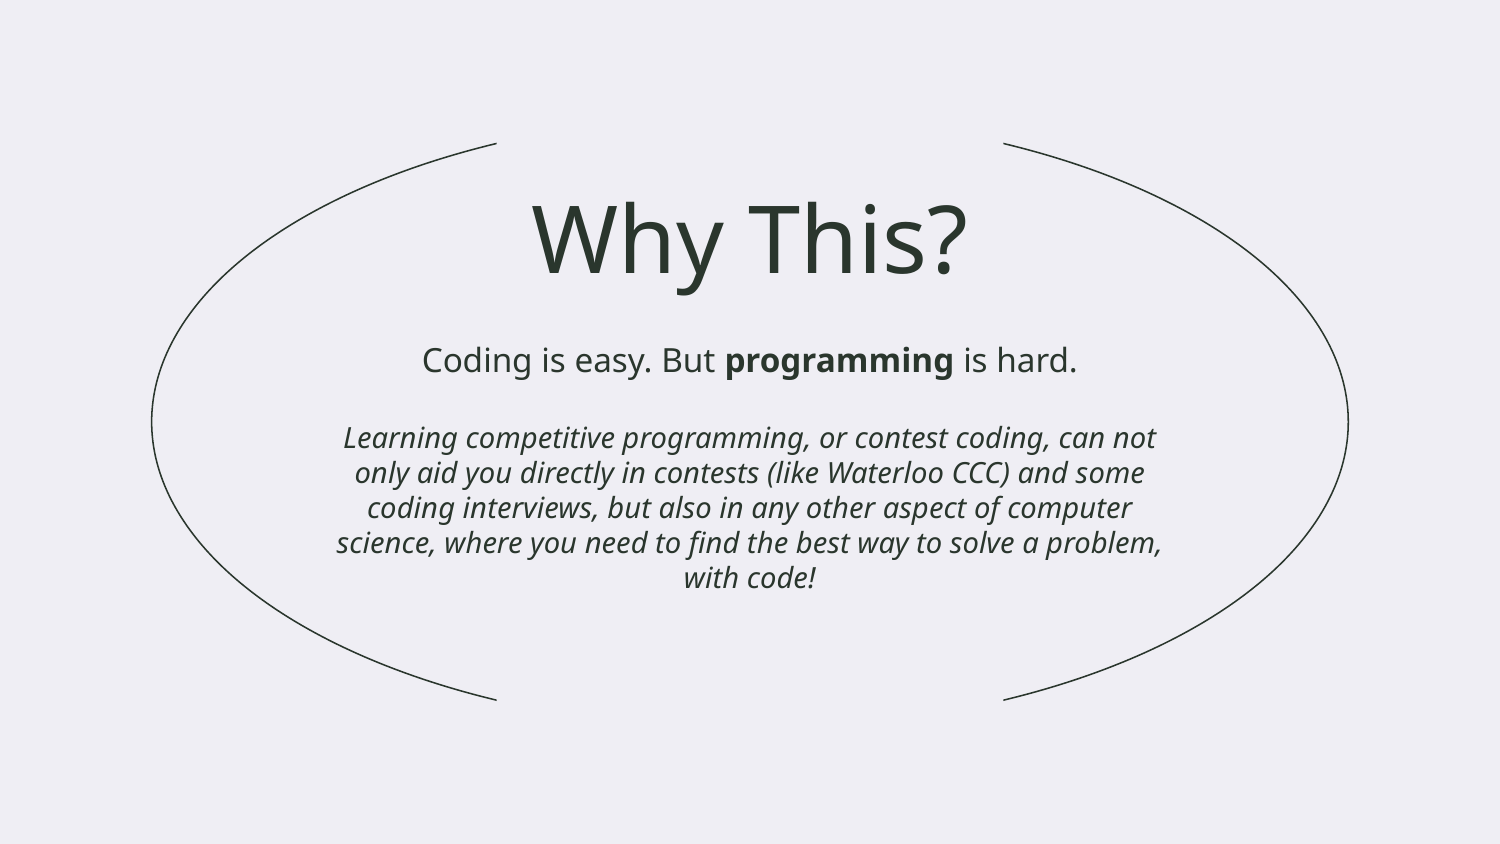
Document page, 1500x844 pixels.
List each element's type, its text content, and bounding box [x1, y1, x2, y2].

subtitle Coding is easy. But programming is hard. Learning competitive programming, or contest coding, can not only aid you directly in contests (like Waterloo CCC) and some coding interviews, but also in any other aspect of computer science, where you need to find the best way to solve a problem, with code! [313, 324, 1187, 485]
title Why This? [377, 164, 1123, 303]
